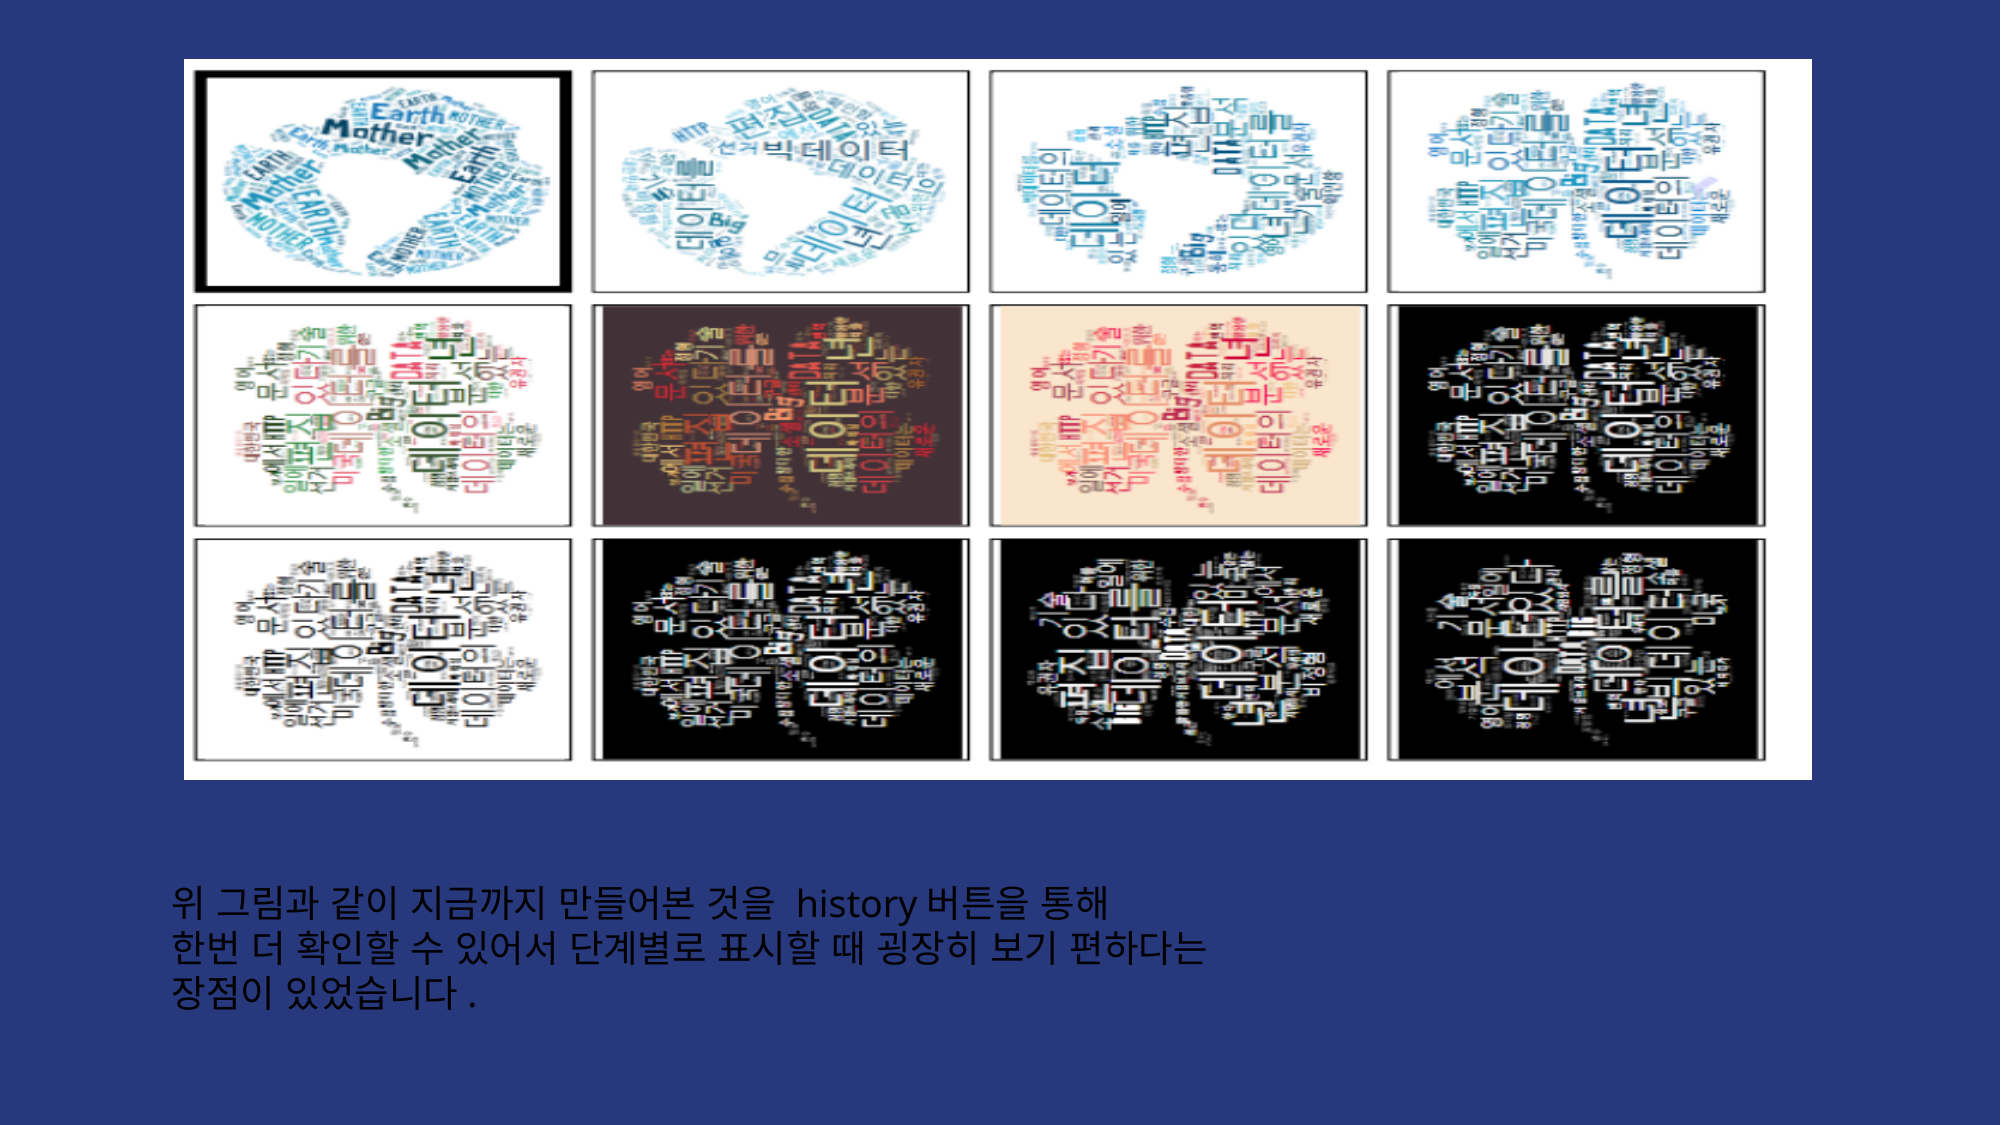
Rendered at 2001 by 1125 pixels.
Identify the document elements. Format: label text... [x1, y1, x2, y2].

text_box 위 그림과 같이 지금까지 만들어본 것을 history버튼을 통해 한번 더 확인할 수 있어서 단계별로 표시할 때 굉장히 보기 편하다는 장점이 있었습니다. [157, 873, 1246, 1023]
picture [184, 59, 1812, 780]
